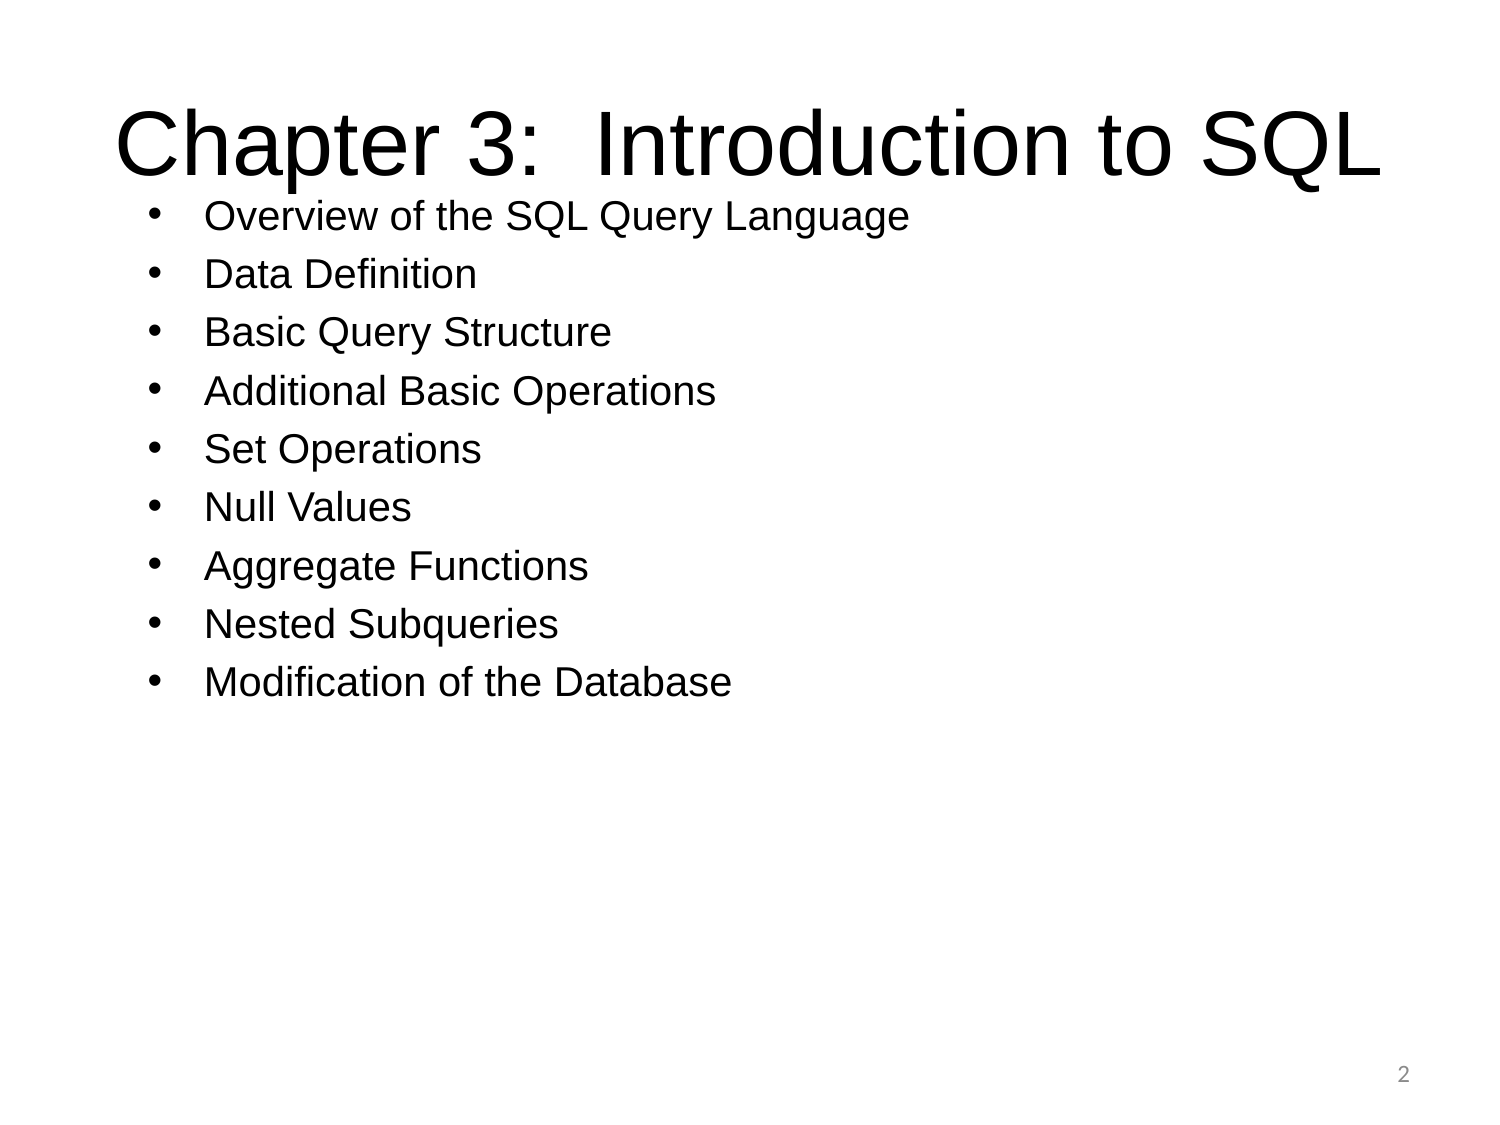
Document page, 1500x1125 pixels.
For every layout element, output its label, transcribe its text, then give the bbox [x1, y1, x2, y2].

slide_number 2 [1074, 1042, 1425, 1103]
title Chapter 3: Introduction to SQL [75, 45, 1425, 233]
list Overview of the SQL Query Language Data Definition Basic Query Structure Additional Basic Operations Set Operations Null Values Aggregate Functions Nested Subqueries Modification of the Database [132, 181, 1349, 958]
